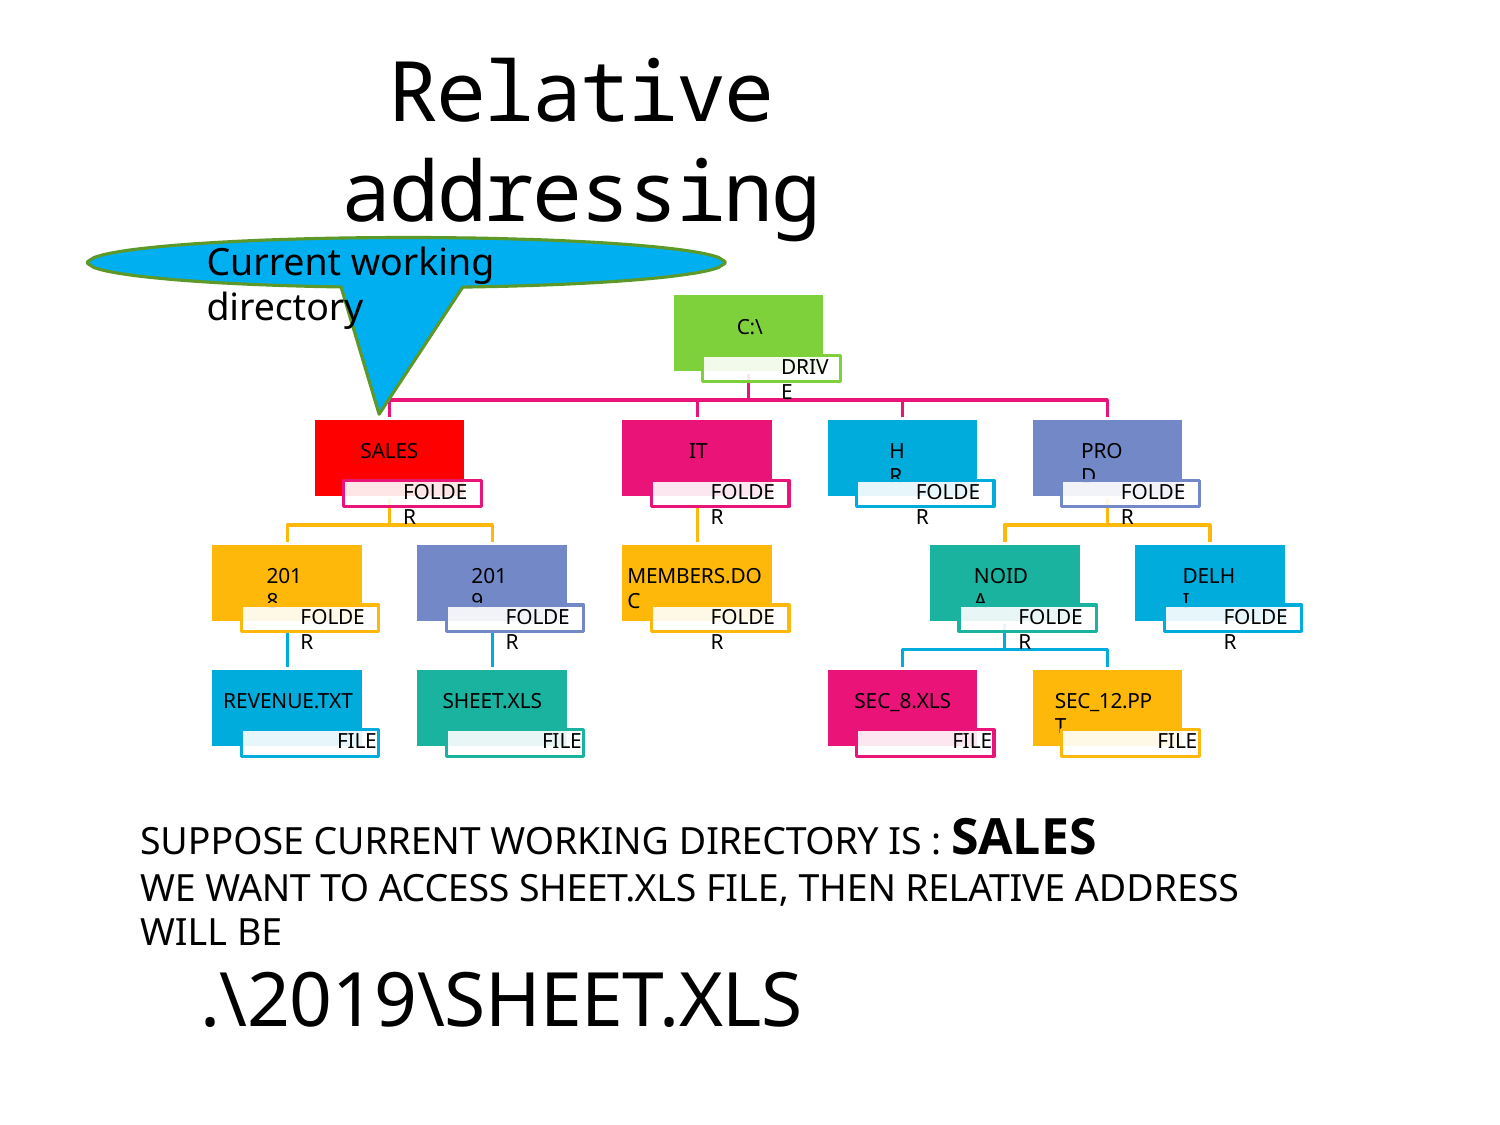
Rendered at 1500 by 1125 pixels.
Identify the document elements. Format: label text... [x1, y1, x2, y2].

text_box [444, 603, 586, 634]
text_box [208, 666, 366, 750]
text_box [1131, 541, 1289, 625]
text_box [208, 541, 366, 625]
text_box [649, 603, 791, 634]
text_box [285, 291, 1212, 671]
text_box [824, 416, 981, 500]
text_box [413, 666, 571, 750]
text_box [1059, 728, 1201, 759]
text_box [619, 541, 776, 625]
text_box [926, 541, 1084, 625]
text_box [413, 541, 571, 625]
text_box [85, 235, 727, 416]
title Relative addressing [162, 35, 999, 238]
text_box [1029, 416, 1186, 500]
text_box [444, 728, 586, 759]
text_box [239, 728, 381, 759]
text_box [1029, 666, 1186, 750]
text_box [619, 416, 776, 500]
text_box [854, 478, 996, 509]
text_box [311, 425, 468, 500]
text_box SUPPOSE CURRENT WORKING DIRECTORY IS : SALES WE WANT TO ACCESS SHEET.XLS FILE, THEN RELATIVE ADDRESS WILL BE .\2019\SHEET.XLS [137, 802, 1324, 1042]
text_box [649, 478, 791, 509]
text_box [824, 666, 981, 750]
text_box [239, 603, 381, 634]
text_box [1059, 478, 1201, 509]
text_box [854, 728, 996, 759]
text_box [1162, 603, 1304, 634]
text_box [957, 603, 1099, 634]
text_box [342, 478, 484, 509]
text_box FOLDER [1221, 642, 1300, 654]
